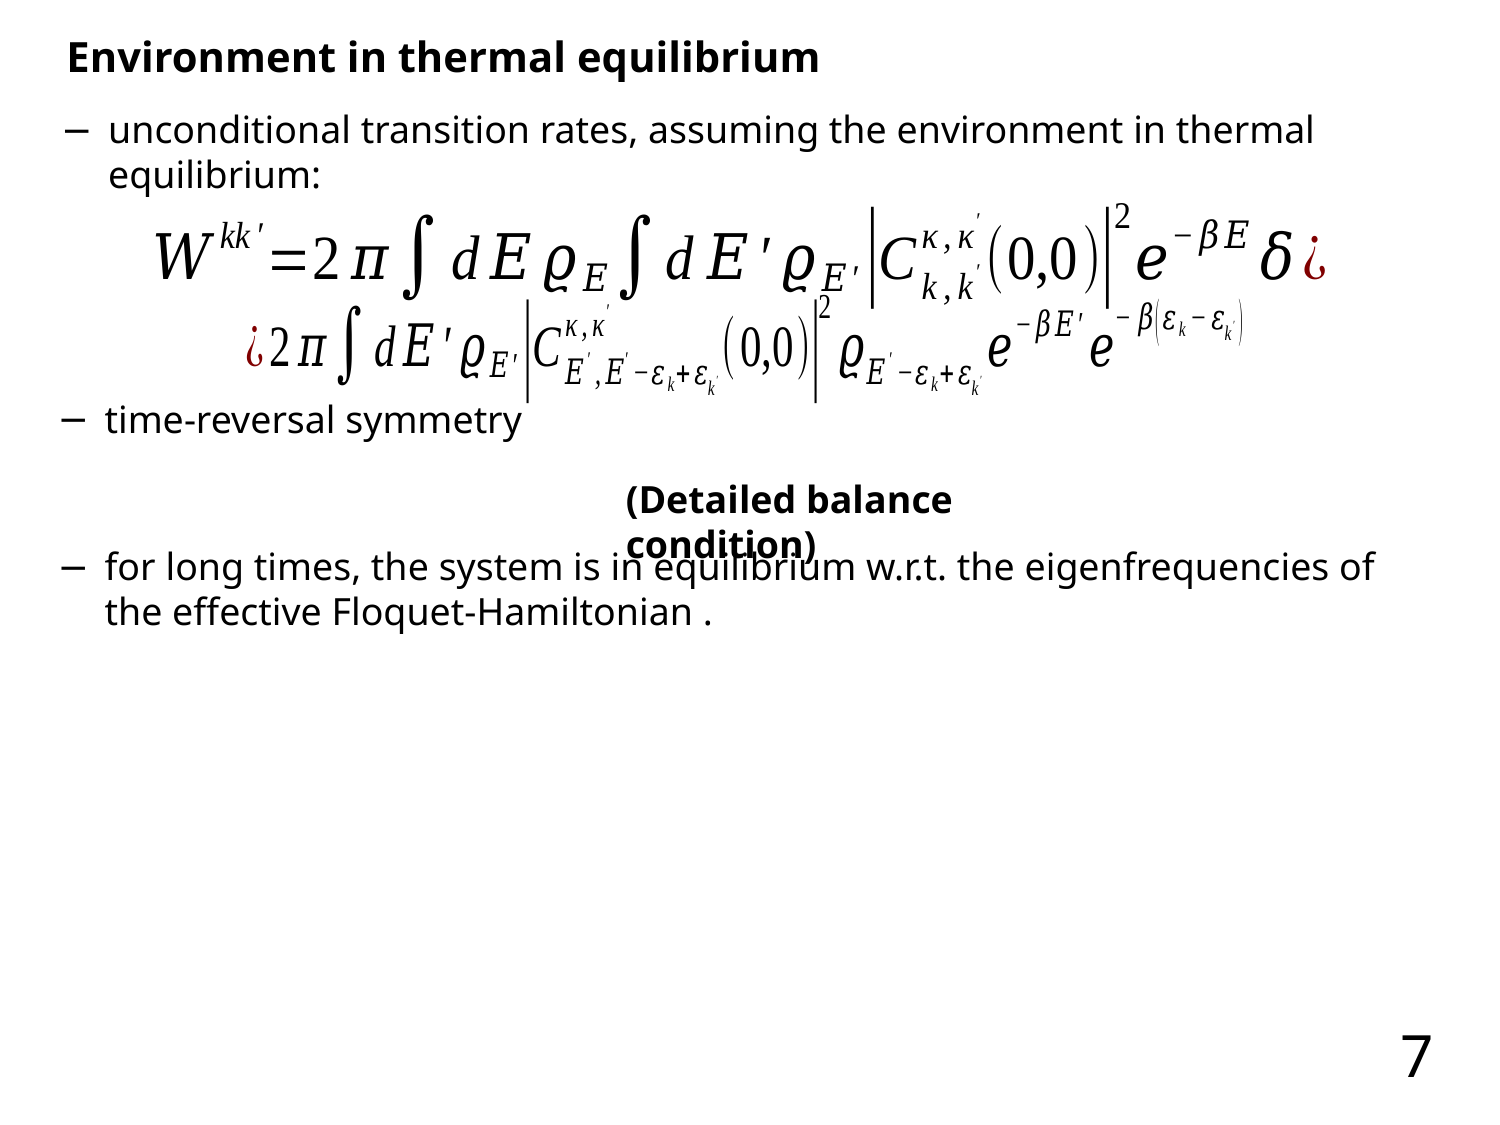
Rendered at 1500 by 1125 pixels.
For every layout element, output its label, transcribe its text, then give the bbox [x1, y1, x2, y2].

text_box (Detailed balance condition) [610, 468, 1145, 574]
text_box Environment in thermal equilibrium [51, 23, 1026, 89]
text_box 7 [1385, 1011, 1500, 1097]
text_box unconditional transition rates, assuming the environment in thermal equilibrium: [46, 98, 1441, 204]
text_box time-reversal symmetry [42, 388, 1437, 449]
